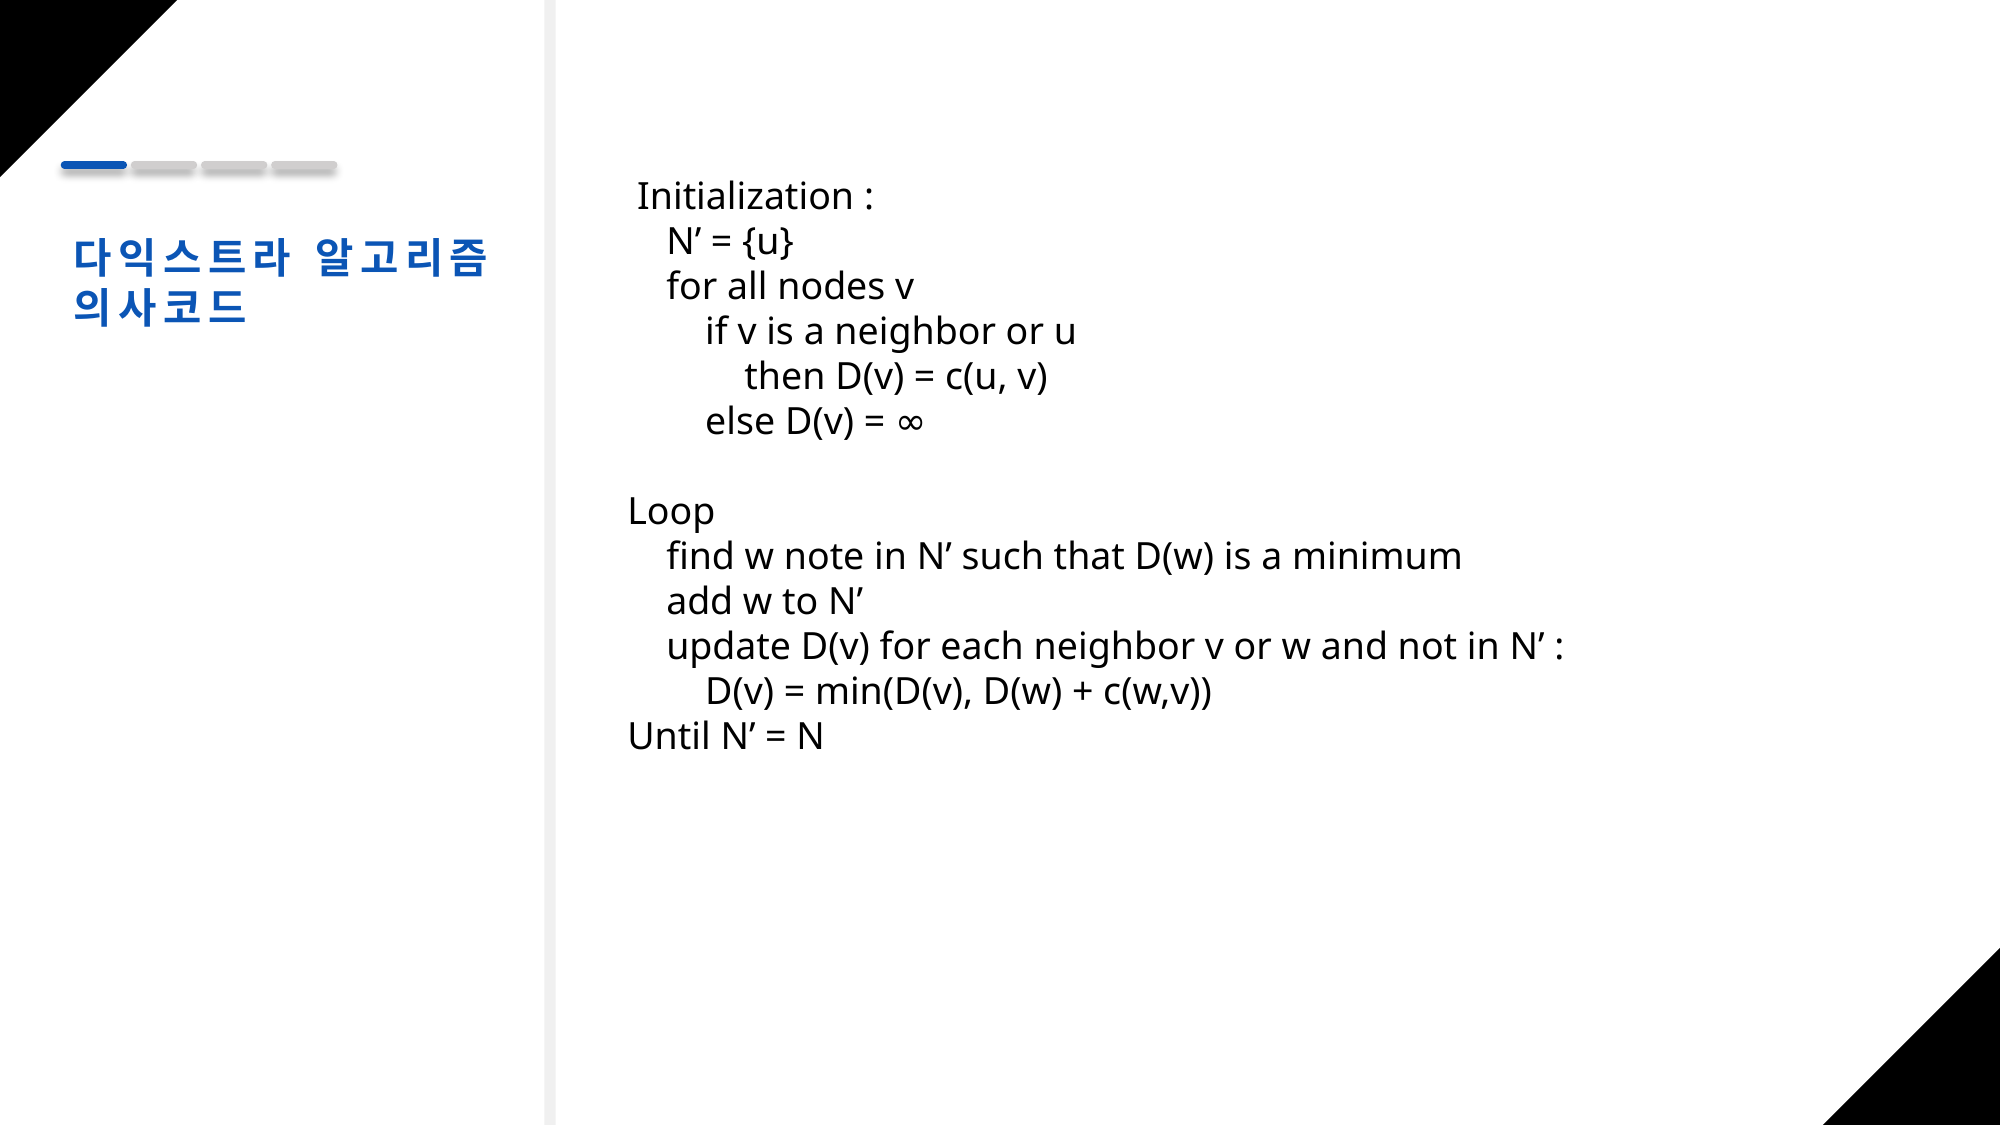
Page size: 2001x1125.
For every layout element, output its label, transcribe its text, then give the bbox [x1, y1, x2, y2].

text_box Initialization : N’ = {u} for all nodes v if v is a neighbor or u then D(v) = c(u, v) else D(v) = ∞ Loop find w note in N’ such that D(w) is a minimum add w to N’ update D(v) for each neighbor v or w and not in N’ : D(v) = min(D(v), D(w) + c(w,v)) Until N’ = N [612, 164, 1869, 765]
text_box 다익스트라 알고리즘 의사코드 [59, 224, 504, 340]
